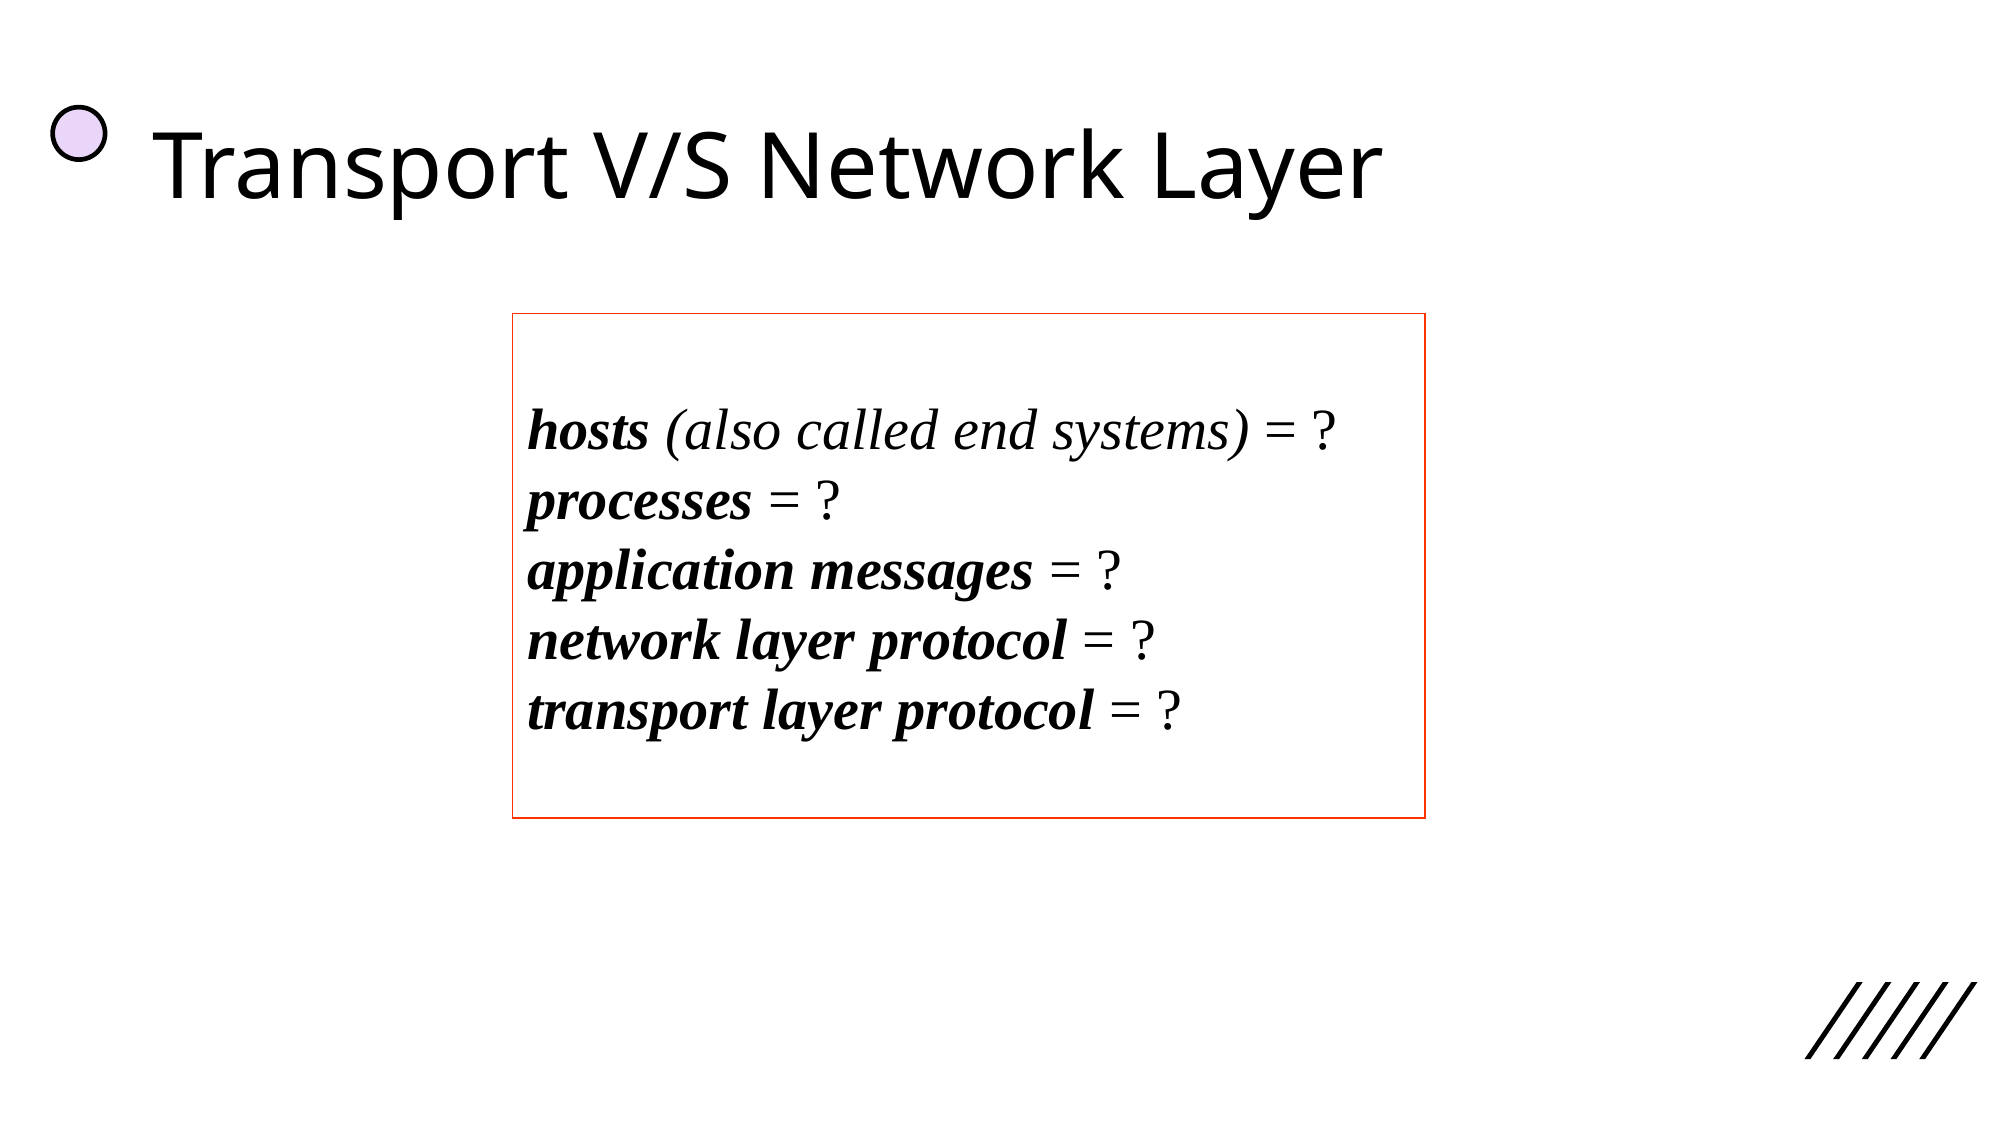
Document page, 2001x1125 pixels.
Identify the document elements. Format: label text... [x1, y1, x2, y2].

text_box hosts (also called end systems) = ? processes = ? application messages = ? network layer protocol = ? transport layer protocol = ? [512, 313, 1425, 819]
title Transport V/S Network Layer [137, 59, 1863, 278]
